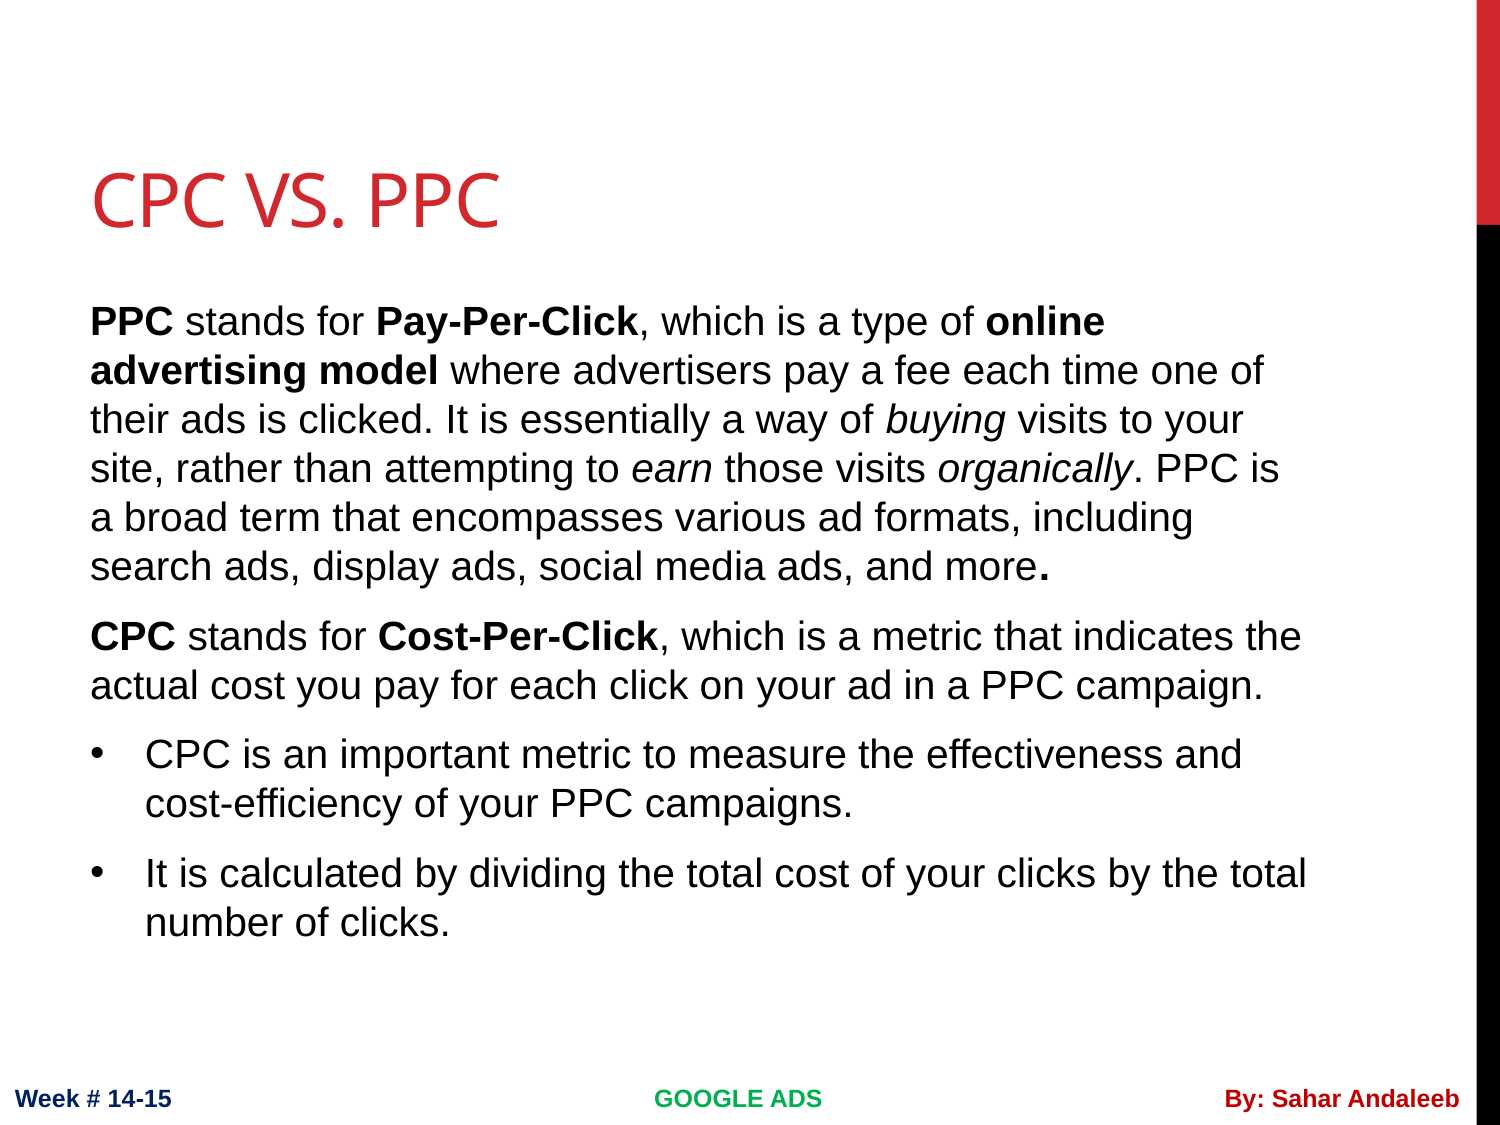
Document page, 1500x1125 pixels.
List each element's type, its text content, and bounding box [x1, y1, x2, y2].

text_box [0, 1074, 1476, 1122]
title Cpc vs. ppc [75, 25, 1025, 250]
list PPC stands for Pay-Per-Click, which is a type of online advertising model where advertisers pay a fee each time one of their ads is clicked. It is essentially a way of buying visits to your site, rather than attempting to earn those visits organically. PPC is a broad term that encompasses various ad formats, including search ads, display ads, social media ads, and more. CPC stands for Cost-Per-Click, which is a metric that indicates the actual cost you pay for each click on your ad in a PPC campaign. CPC is an important metric to measure the effectiveness and cost-efficiency of your PPC campaigns. It is calculated by dividing the total cost of your clicks by the total number of clicks. [75, 287, 1325, 1005]
